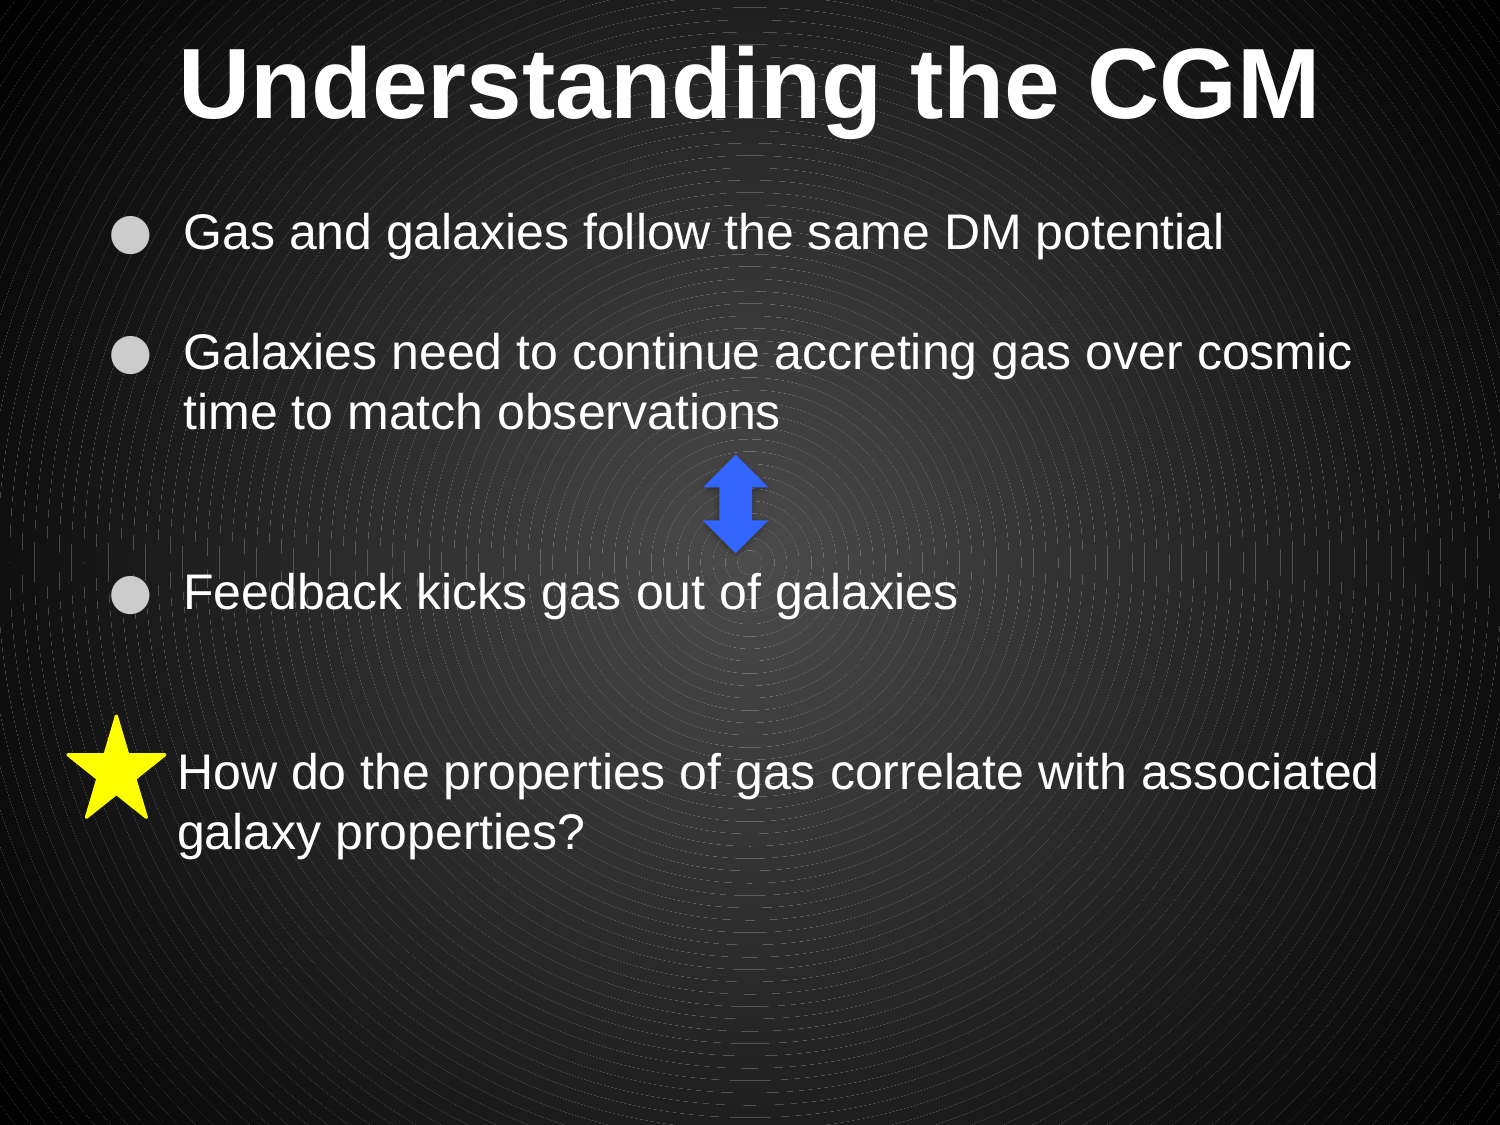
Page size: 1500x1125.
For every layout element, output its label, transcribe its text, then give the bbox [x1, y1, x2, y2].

title Understanding the CGM [112, 3, 1388, 149]
subtitle Gas and galaxies follow the same DM potential Galaxies need to continue accreting gas over cosmic time to match observations Feedback kicks gas out of galaxies How do the properties of gas correlate with associated galaxy properties? [87, 184, 1441, 983]
text_box [67, 715, 165, 818]
text_box [702, 454, 770, 554]
